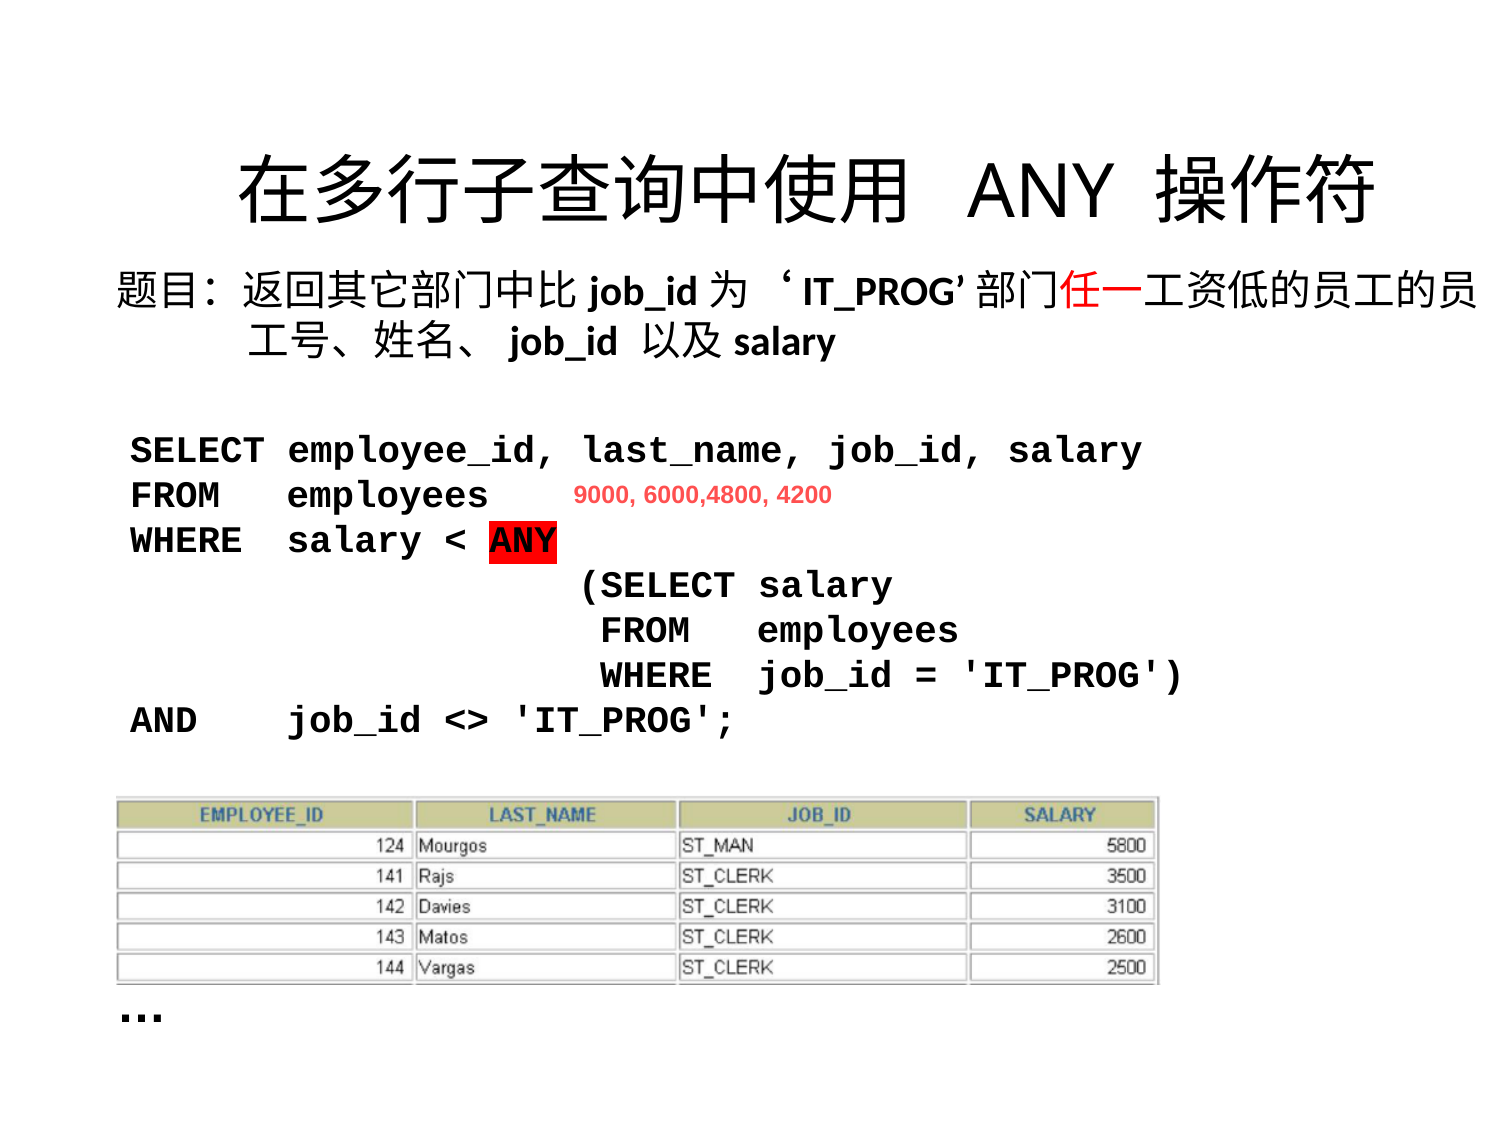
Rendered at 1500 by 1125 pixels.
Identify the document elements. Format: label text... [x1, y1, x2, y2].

text_box (SELECT salary [578, 562, 949, 605]
text_box employees [756, 607, 1016, 650]
text_box 题目：返回其它部门中比job_id为‘IT_PROG’部门任一工资低的员工的员 工号、姓名、job_id 以及salary [115, 262, 1500, 364]
text_box SELECT employee_id, last_name, job_id, salary [130, 427, 1290, 470]
text_box 9000, 6000,4800, 4200 [573, 480, 869, 509]
picture [116, 795, 1161, 985]
text_box FROM [600, 607, 747, 650]
text_box FROM employees [130, 472, 546, 515]
text_box WHERE job_id = 'IT_PROG') [600, 652, 1272, 695]
text_box … [116, 992, 242, 1033]
text_box WHERE salary < ANY [130, 517, 620, 560]
text_box AND job_id <> 'IT_PROG'; [130, 697, 827, 740]
text_box 在多行子查询中使用 ANY 操作符 [236, 157, 1492, 233]
